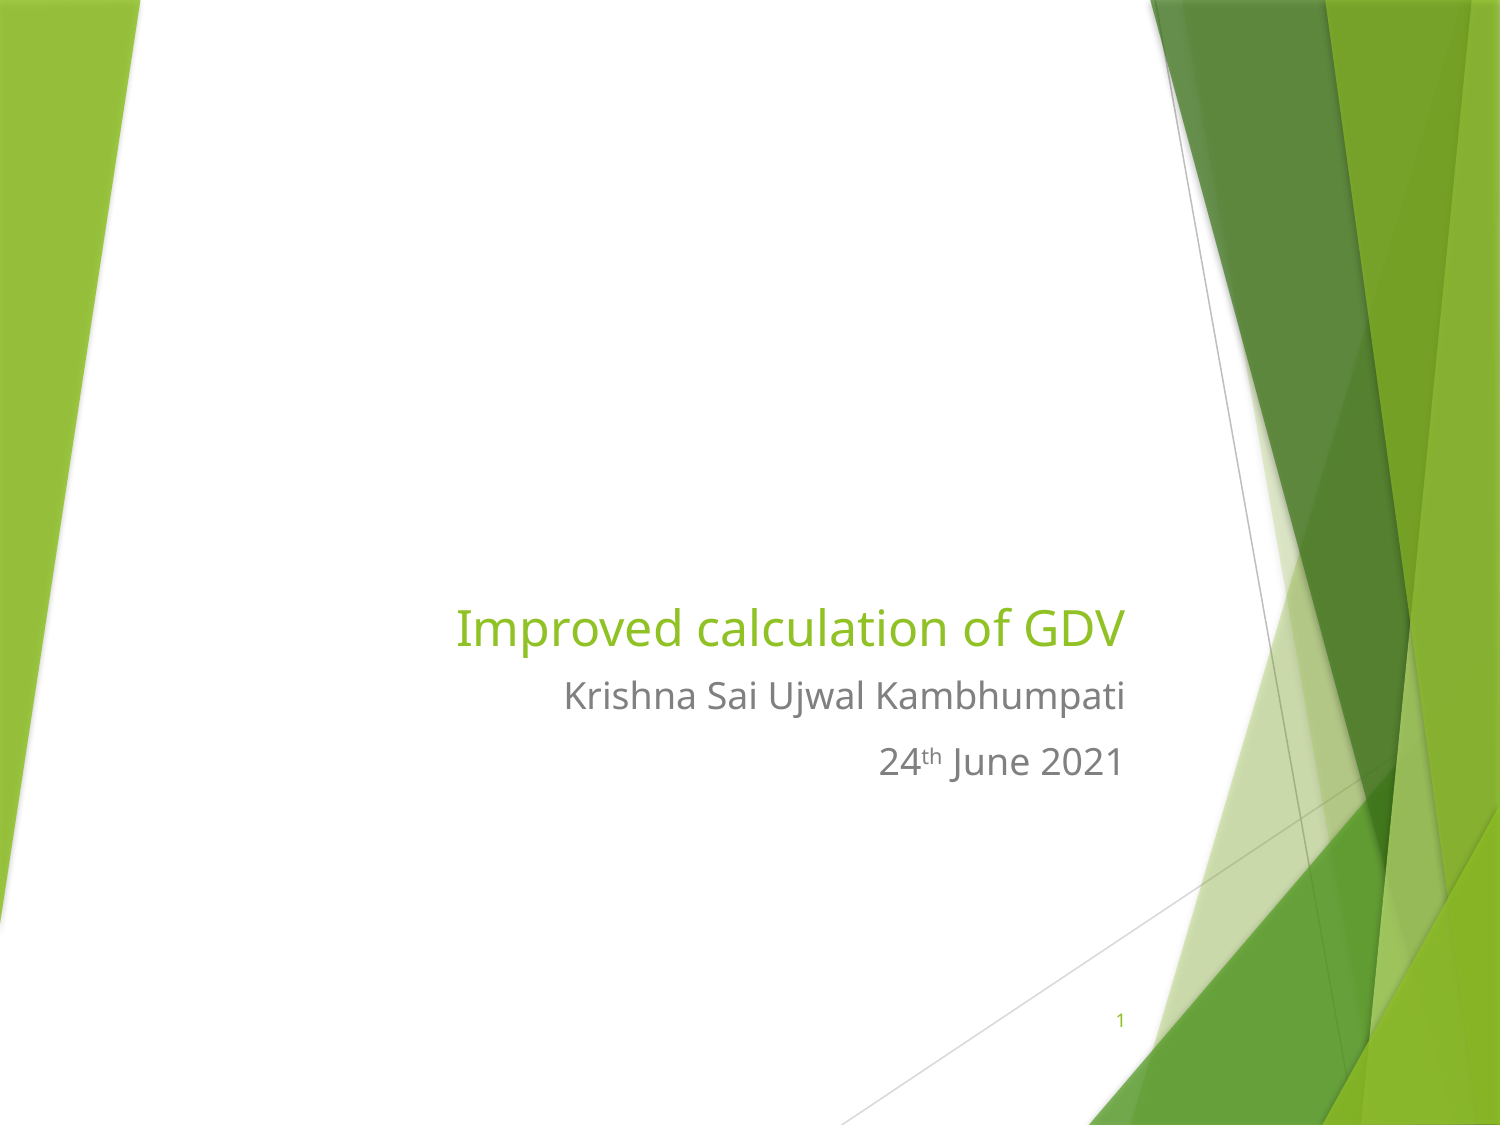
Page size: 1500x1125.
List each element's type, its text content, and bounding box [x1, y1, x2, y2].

title Improved calculation of GDV [185, 394, 1142, 664]
slide_number 1 [1057, 991, 1142, 1051]
subtitle Krishna Sai Ujwal Kambhumpati 24th June 2021 [185, 664, 1142, 845]
